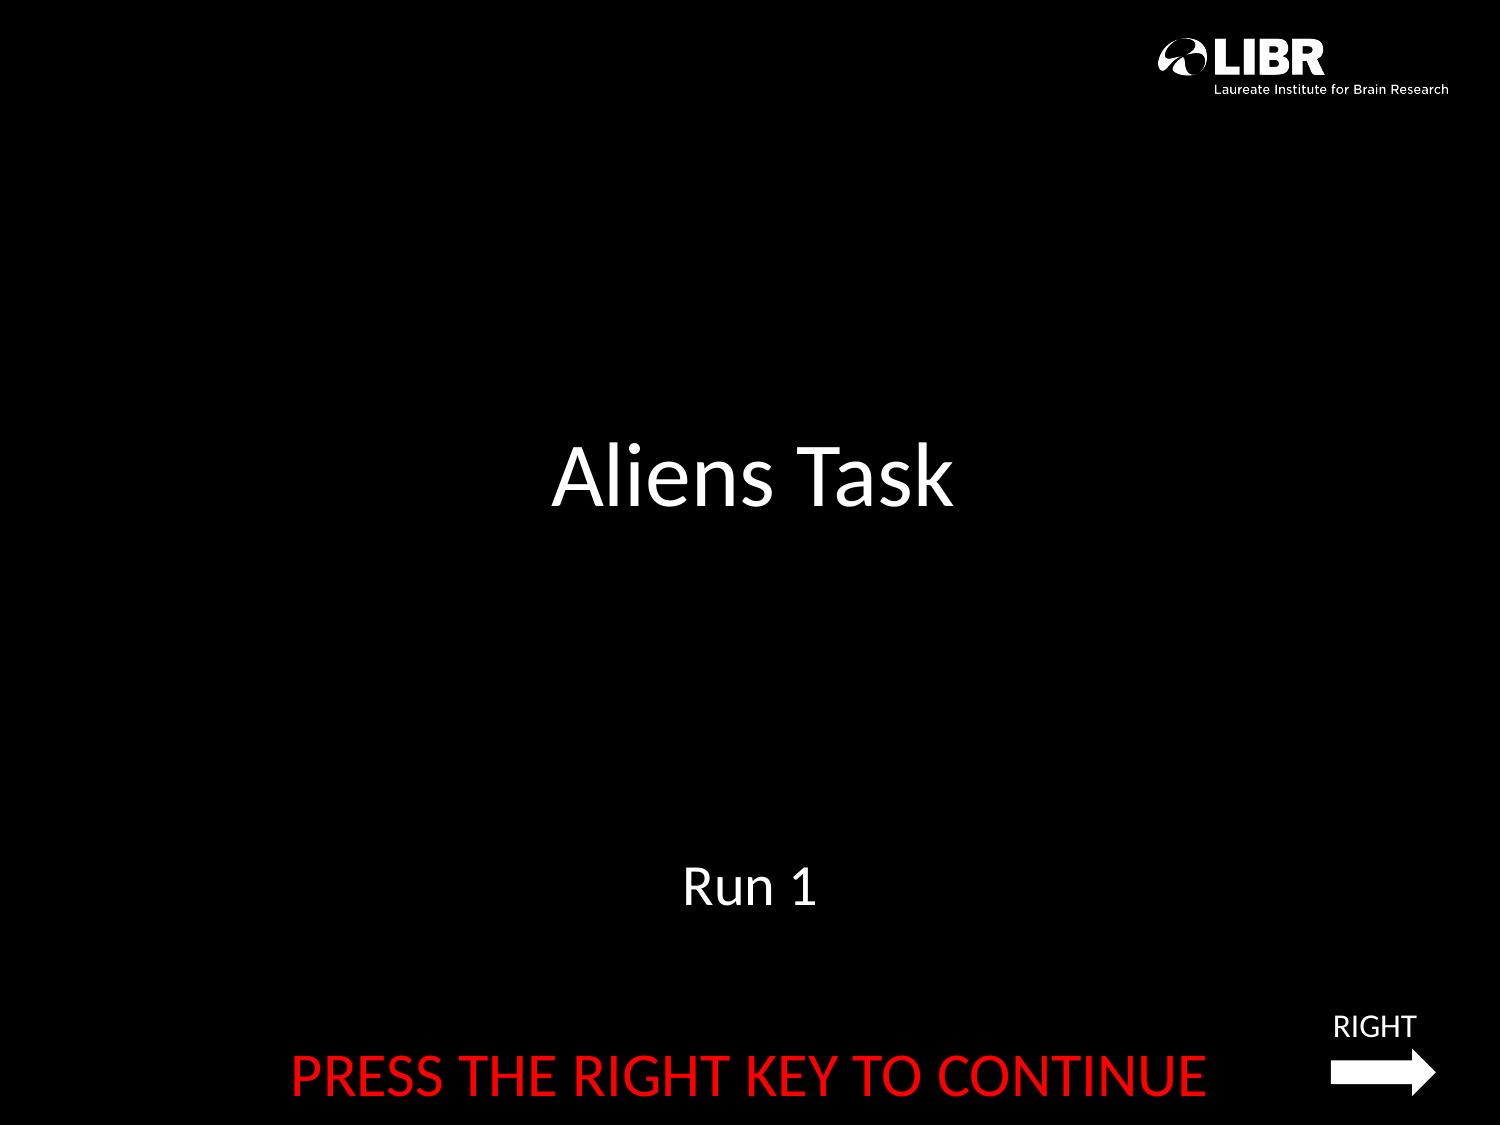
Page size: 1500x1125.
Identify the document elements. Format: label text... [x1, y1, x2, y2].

text_box PRESS THE RIGHT KEY TO CONTINUE [0, 1017, 1249, 1125]
picture [1158, 38, 1448, 94]
title Aliens Task [59, 349, 1448, 591]
text_box Run 1 [574, 839, 927, 925]
text_box [1330, 1047, 1437, 1097]
text_box RIGHT [1249, 996, 1500, 1125]
